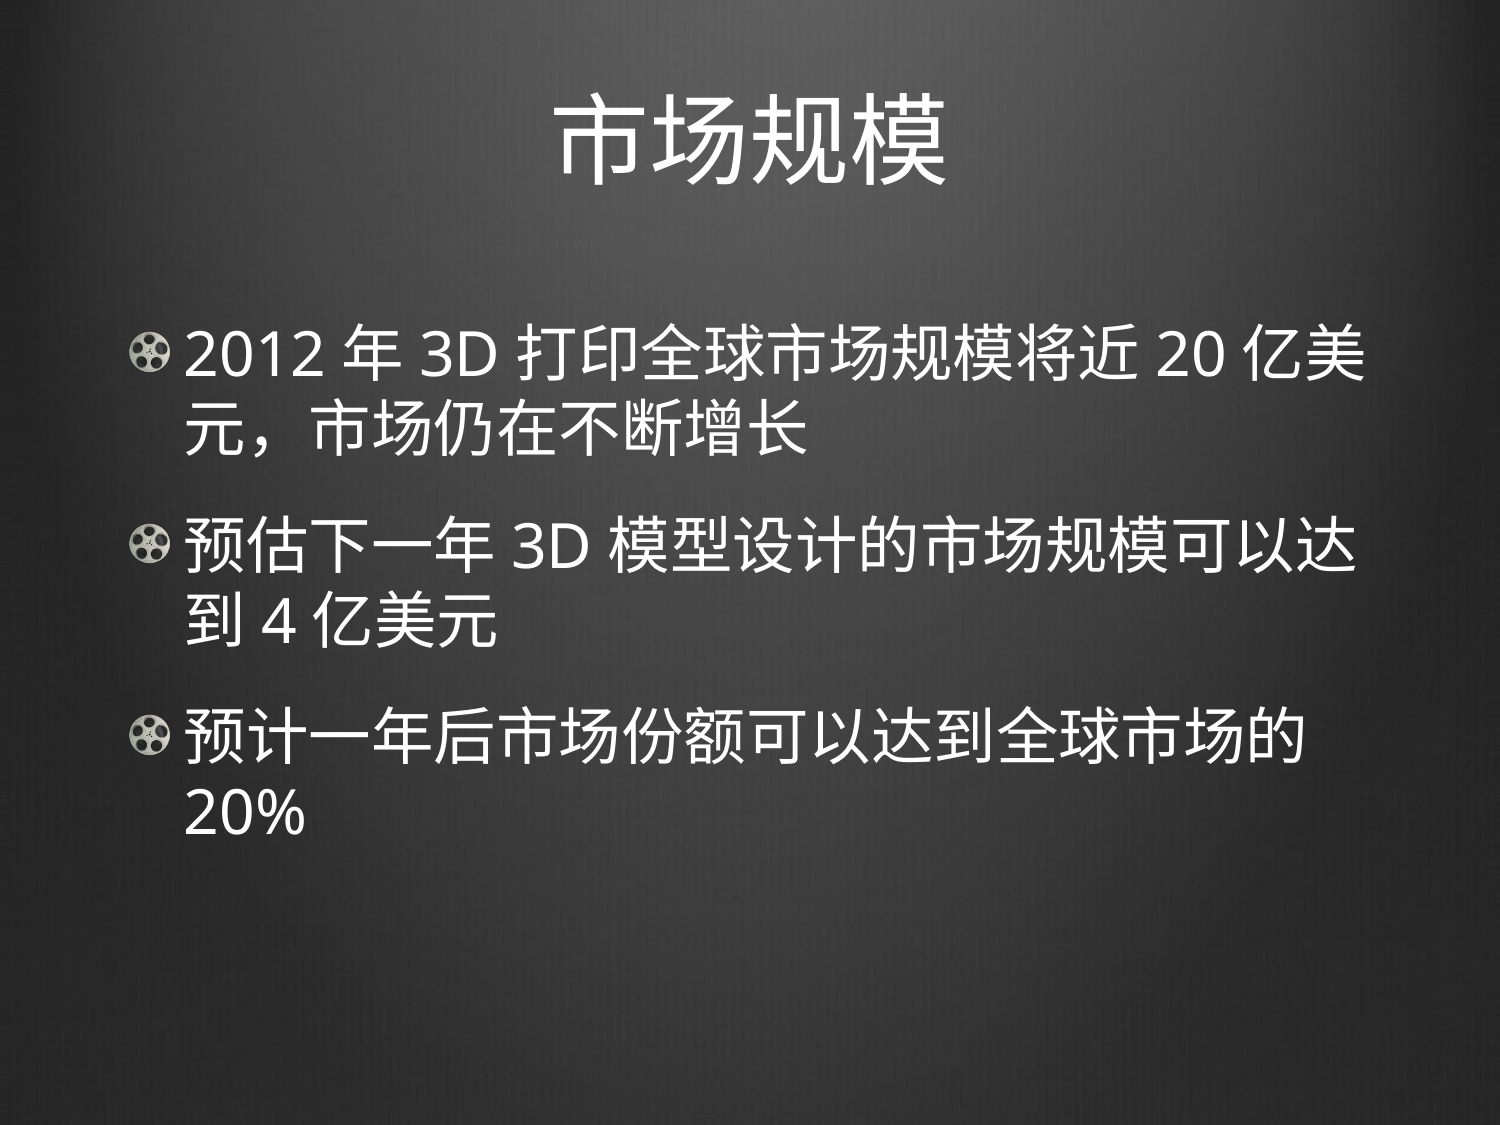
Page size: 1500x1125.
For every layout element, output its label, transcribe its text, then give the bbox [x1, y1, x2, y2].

picture [127, 521, 172, 565]
picture [127, 712, 172, 757]
list 2012年3D打印全球市场规模将近20亿美元，市场仍在不断增长 预估下一年3D模型设计的市场规模可以达到4亿美元 预计一年后市场份额可以达到全球市场的20% [112, 306, 1388, 1005]
title 市场规模 [112, 19, 1388, 255]
picture [127, 329, 172, 374]
